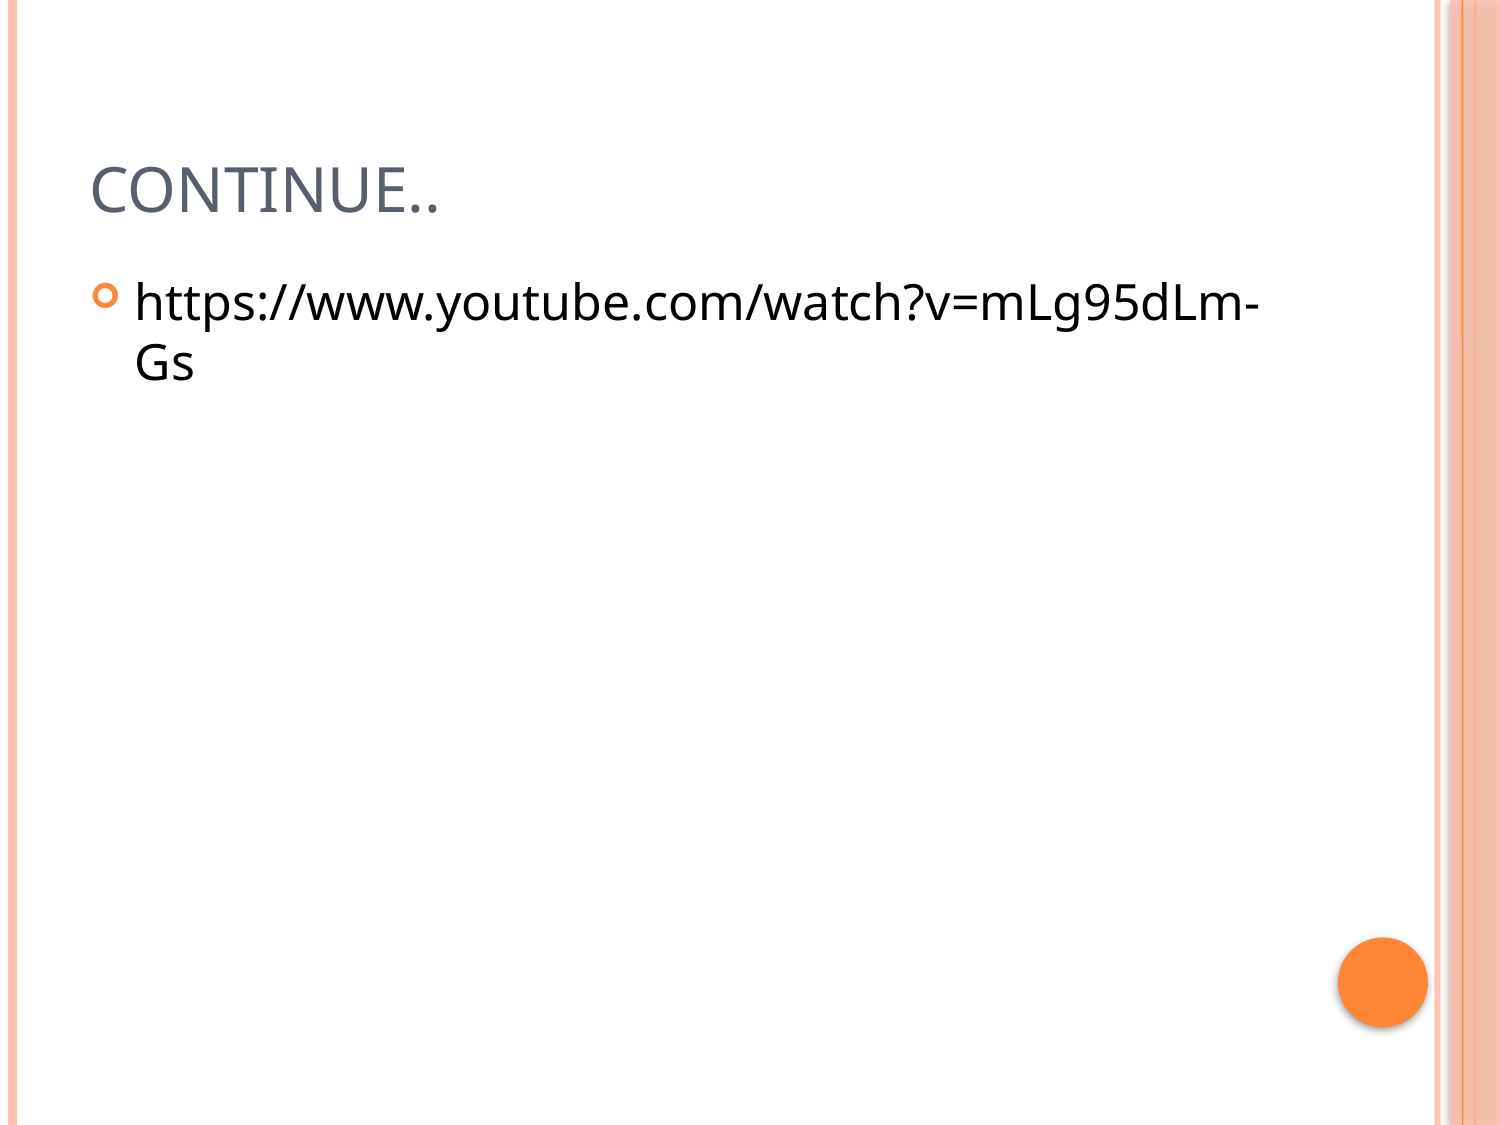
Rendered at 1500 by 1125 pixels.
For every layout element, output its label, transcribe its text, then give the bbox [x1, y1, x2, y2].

list https://www.youtube.com/watch?v=mLg95dLm-Gs [75, 262, 1300, 1062]
title Continue.. [75, 45, 1300, 233]
